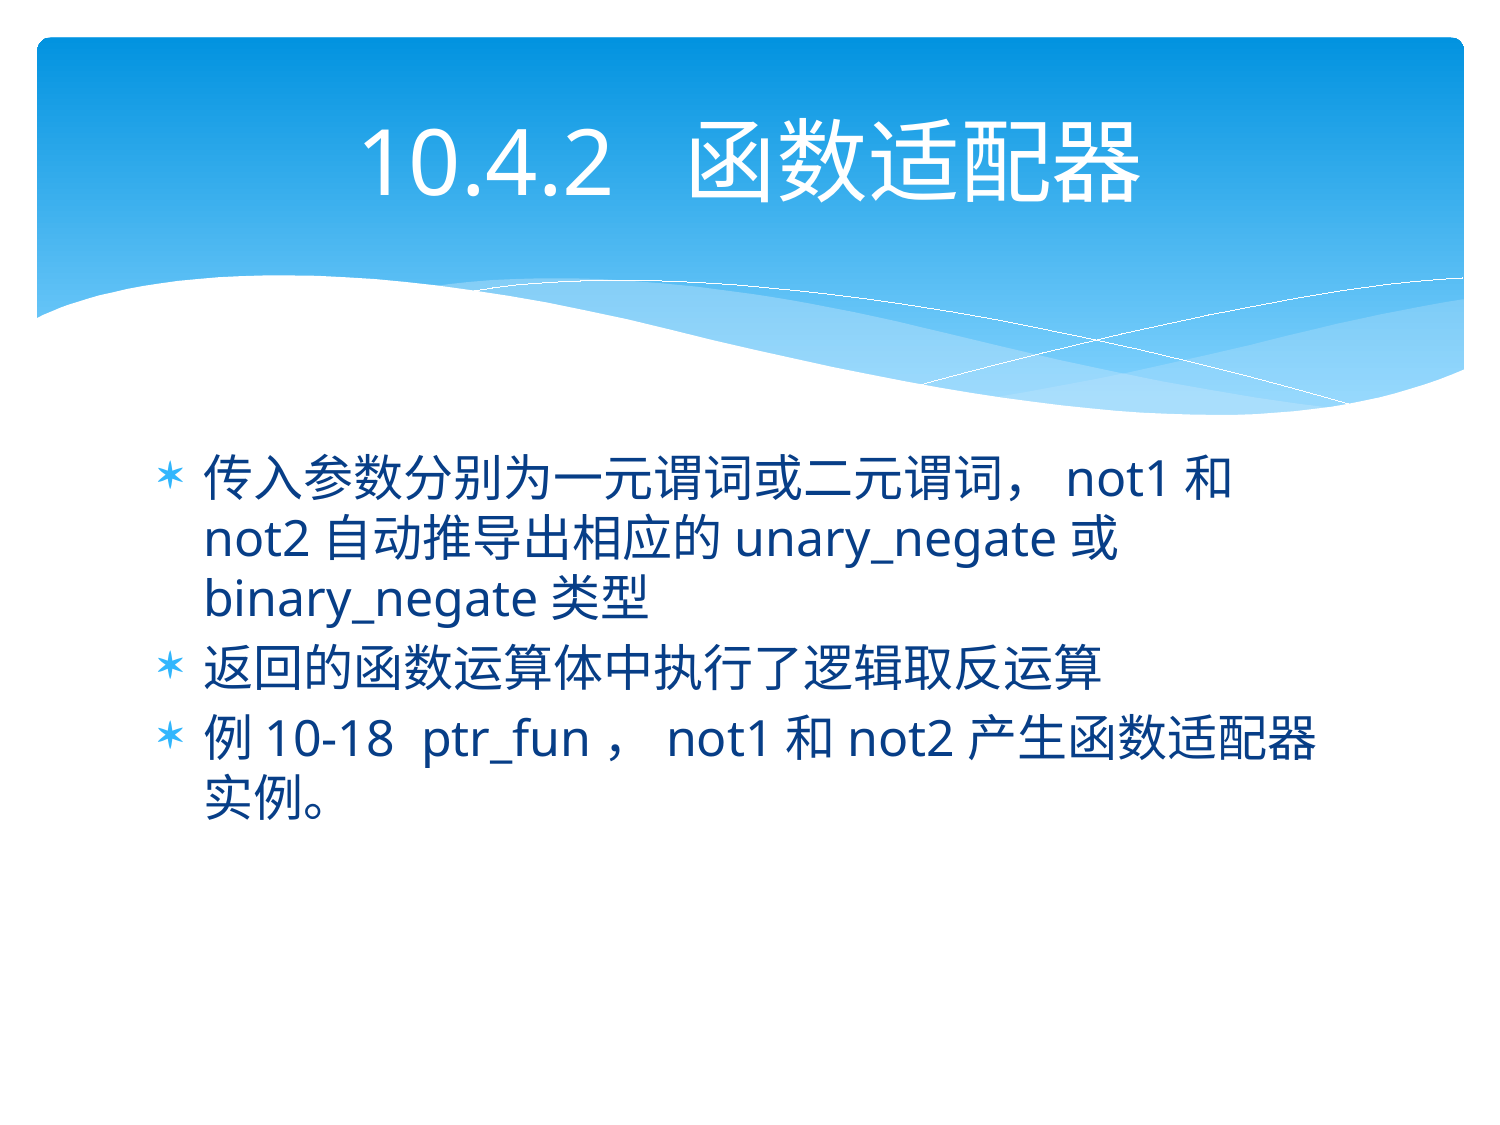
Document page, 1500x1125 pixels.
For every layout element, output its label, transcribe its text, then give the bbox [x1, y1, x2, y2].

title 10.4.2 函数适配器 [75, 55, 1425, 261]
list 传入参数分别为一元谓词或二元谓词，not1和not2自动推导出相应的unary_negate或binary_negate类型 返回的函数运算体中执行了逻辑取反运算 例10-18 ptr_fun，not1和not2产生函数适配器实例。 [143, 438, 1359, 1005]
